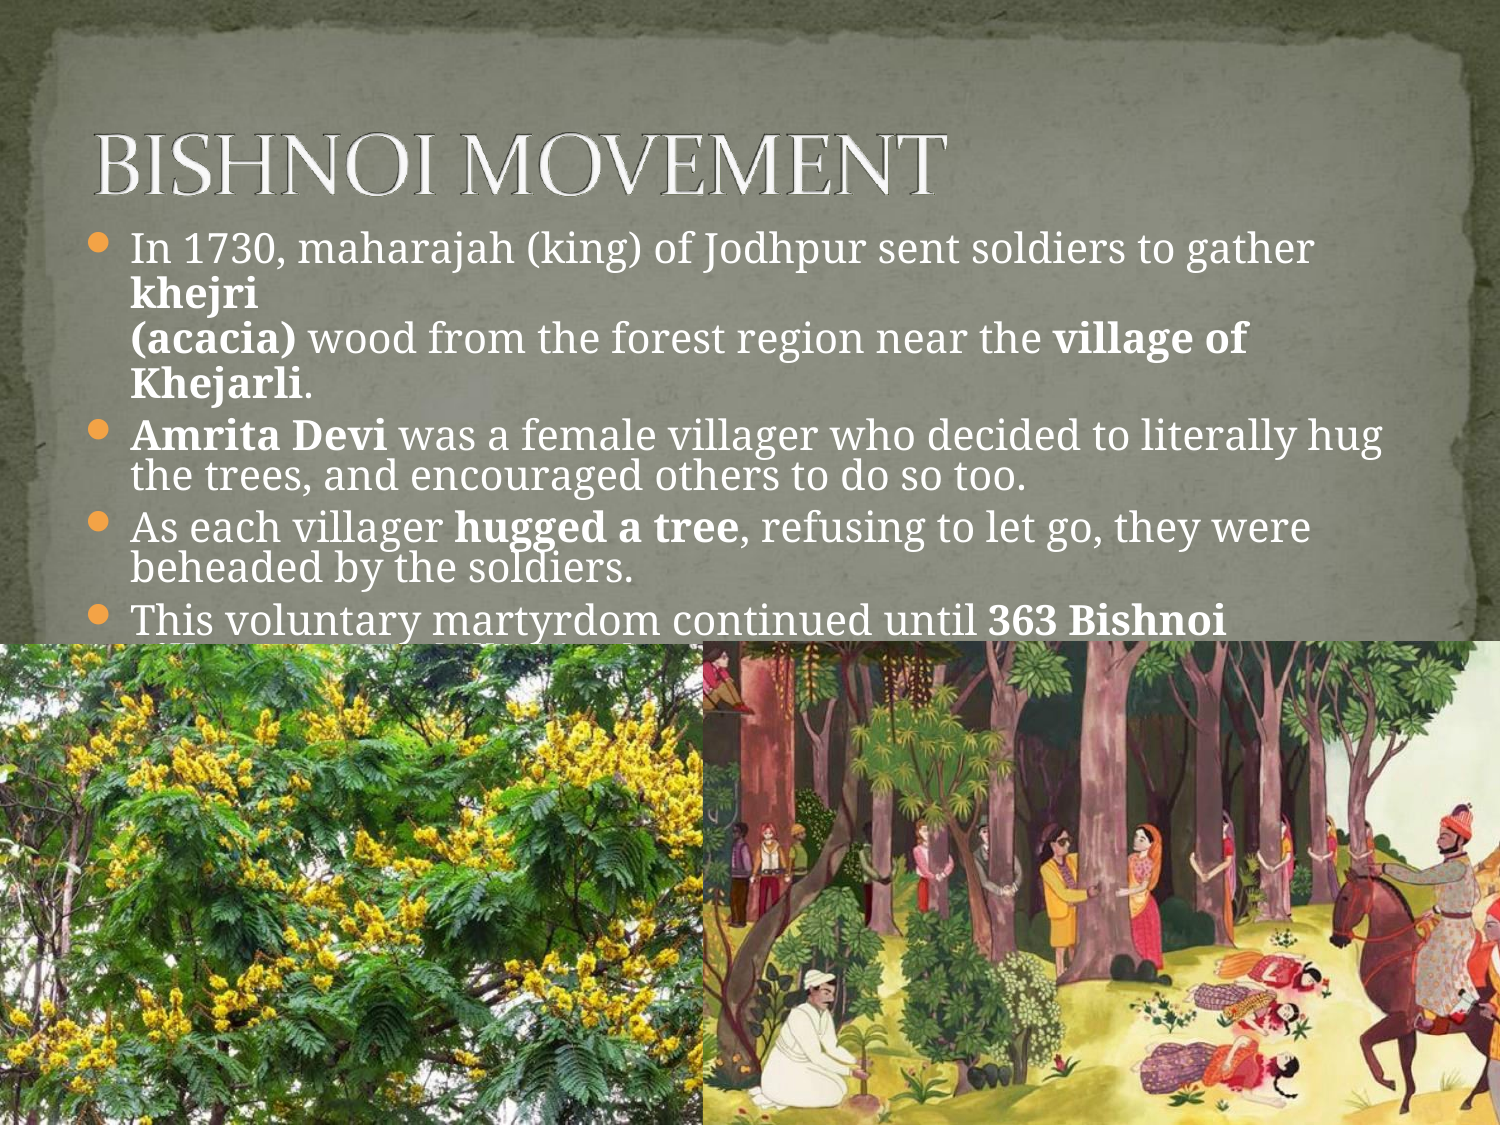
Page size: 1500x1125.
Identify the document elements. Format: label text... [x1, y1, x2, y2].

text_box [702, 641, 1500, 1125]
text_box [0, 644, 702, 1125]
text_box [93, 132, 948, 197]
picture [0, 0, 1500, 644]
text_box In 1730, maharajah (king) of Jodhpur sent soldiers to gather khejri (acacia) wood from the forest region near the village of Khejarli. Amrita Devi was a female villager who decided to literally hug the trees, and encouraged others to do so too. As each villager hugged a tree, refusing to let go, they were beheaded by the soldiers. This voluntary martyrdom continued until 363 Bishnoi villagers were killed in the name of the sacred Khejarli forest. [83, 226, 1431, 644]
